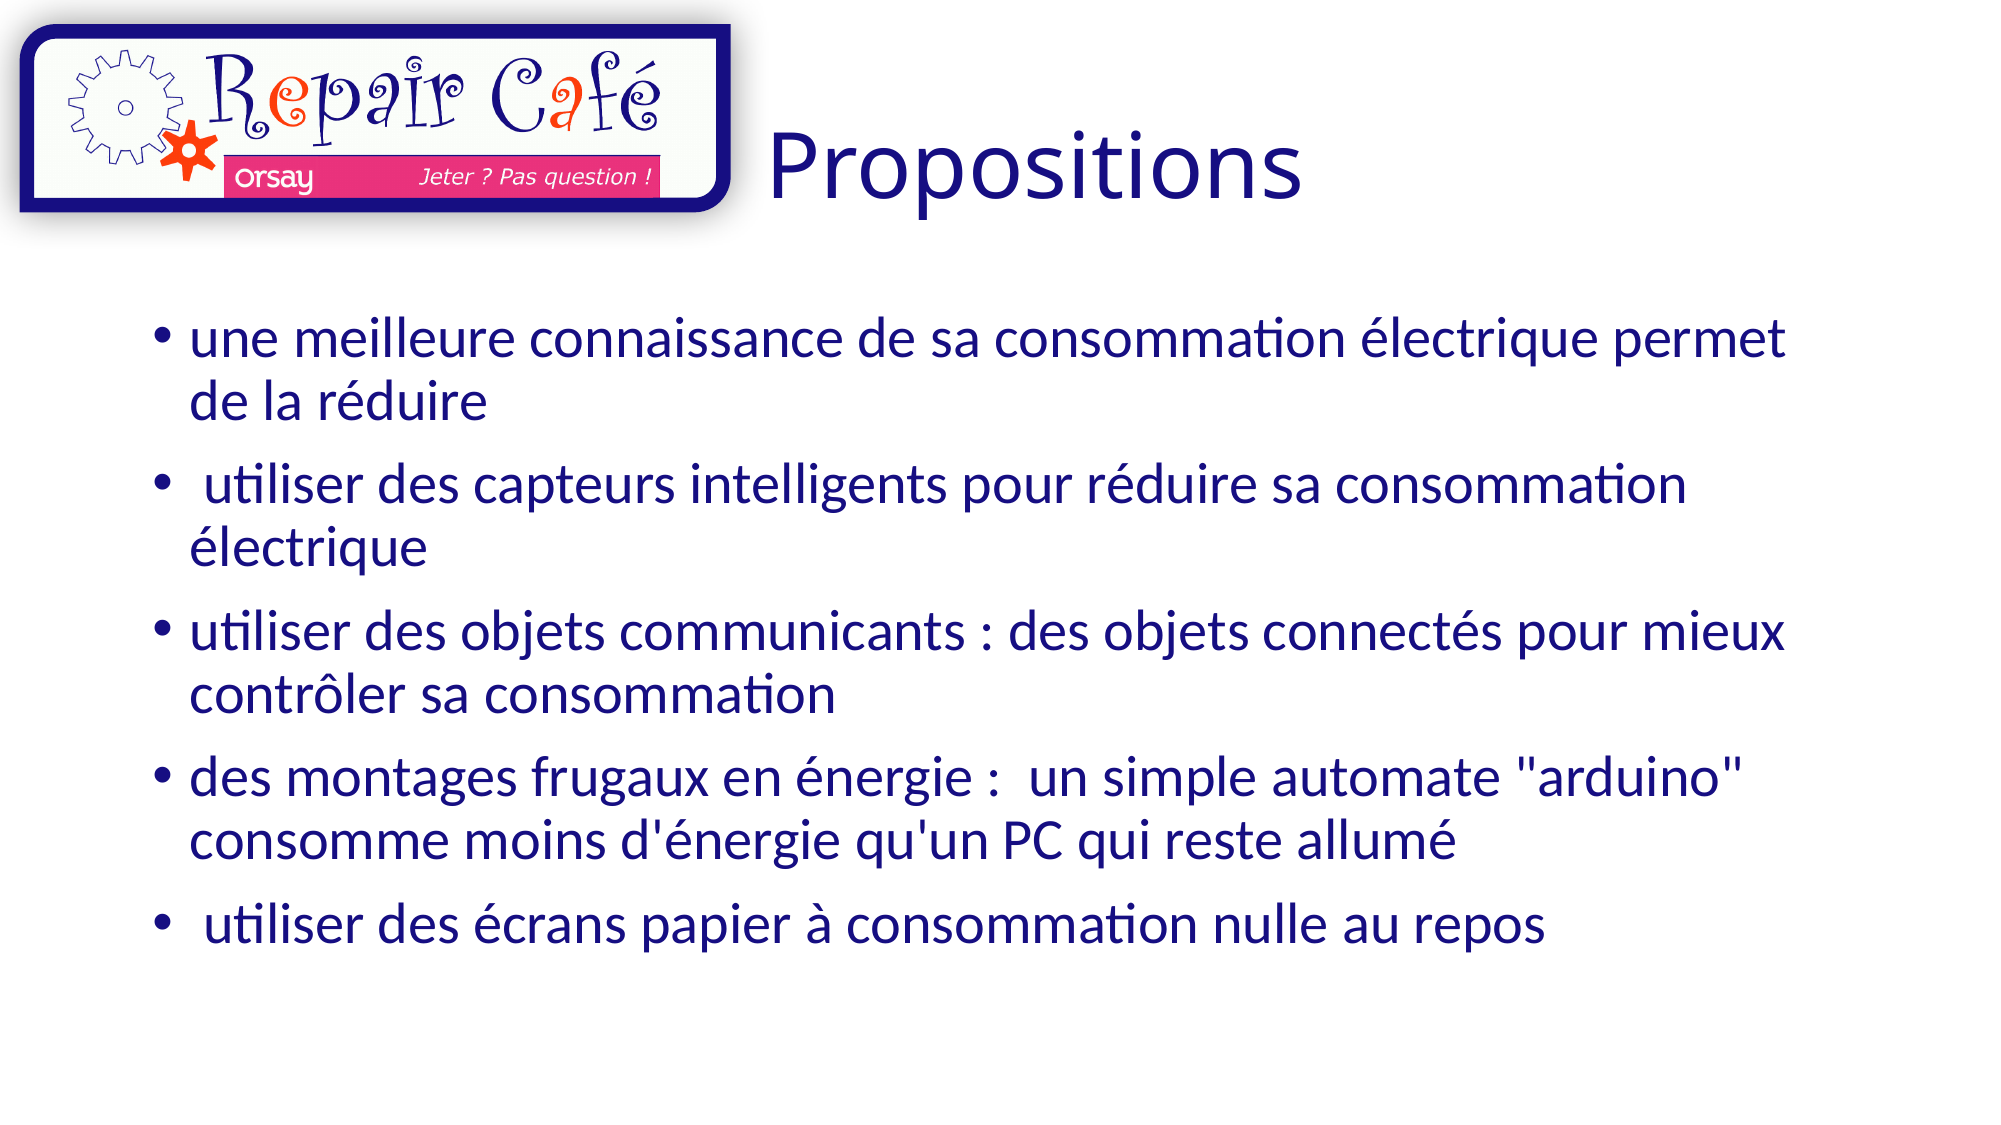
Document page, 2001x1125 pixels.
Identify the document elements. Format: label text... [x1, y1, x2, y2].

picture [35, 39, 716, 197]
list une meilleure connaissance de sa consommation électrique permet de la réduire utiliser des capteurs intelligents pour réduire sa consommation électrique utiliser des objets communicants : des objets connectés pour mieux contrôler sa consommation des montages frugaux en énergie : un simple automate "arduino" consomme moins d'énergie qu'un PC qui reste allumé utiliser des écrans papier à consommation nulle au repos [137, 299, 1863, 1014]
title Propositions [750, 59, 1863, 278]
